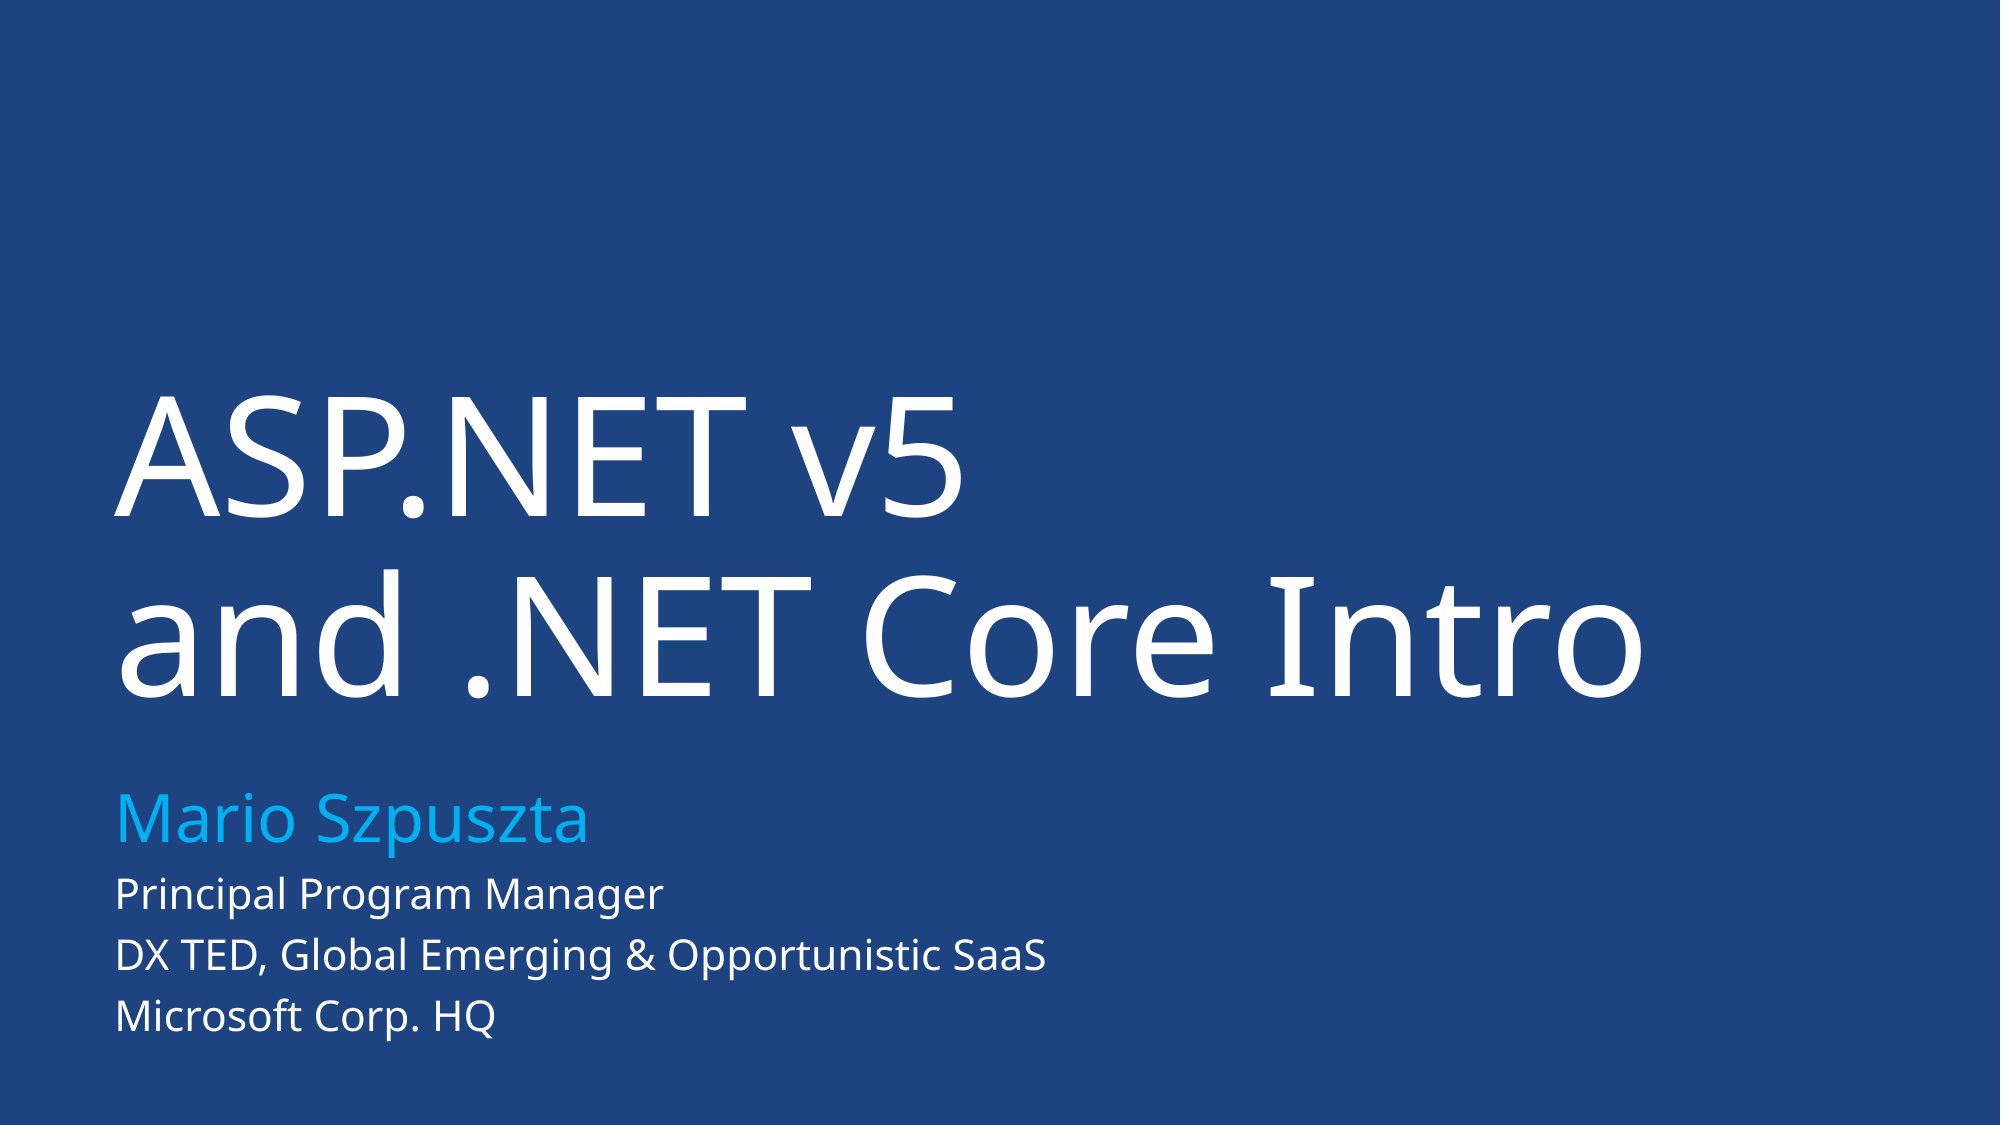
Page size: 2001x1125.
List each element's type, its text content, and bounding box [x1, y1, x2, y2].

title ASP.NET v5 and .NET Core Intro [99, 347, 1910, 740]
subtitle Mario Szpuszta Principal Program Manager DX TED, Global Emerging & Opportunistic SaaS Microsoft Corp. HQ [99, 777, 1910, 1050]
